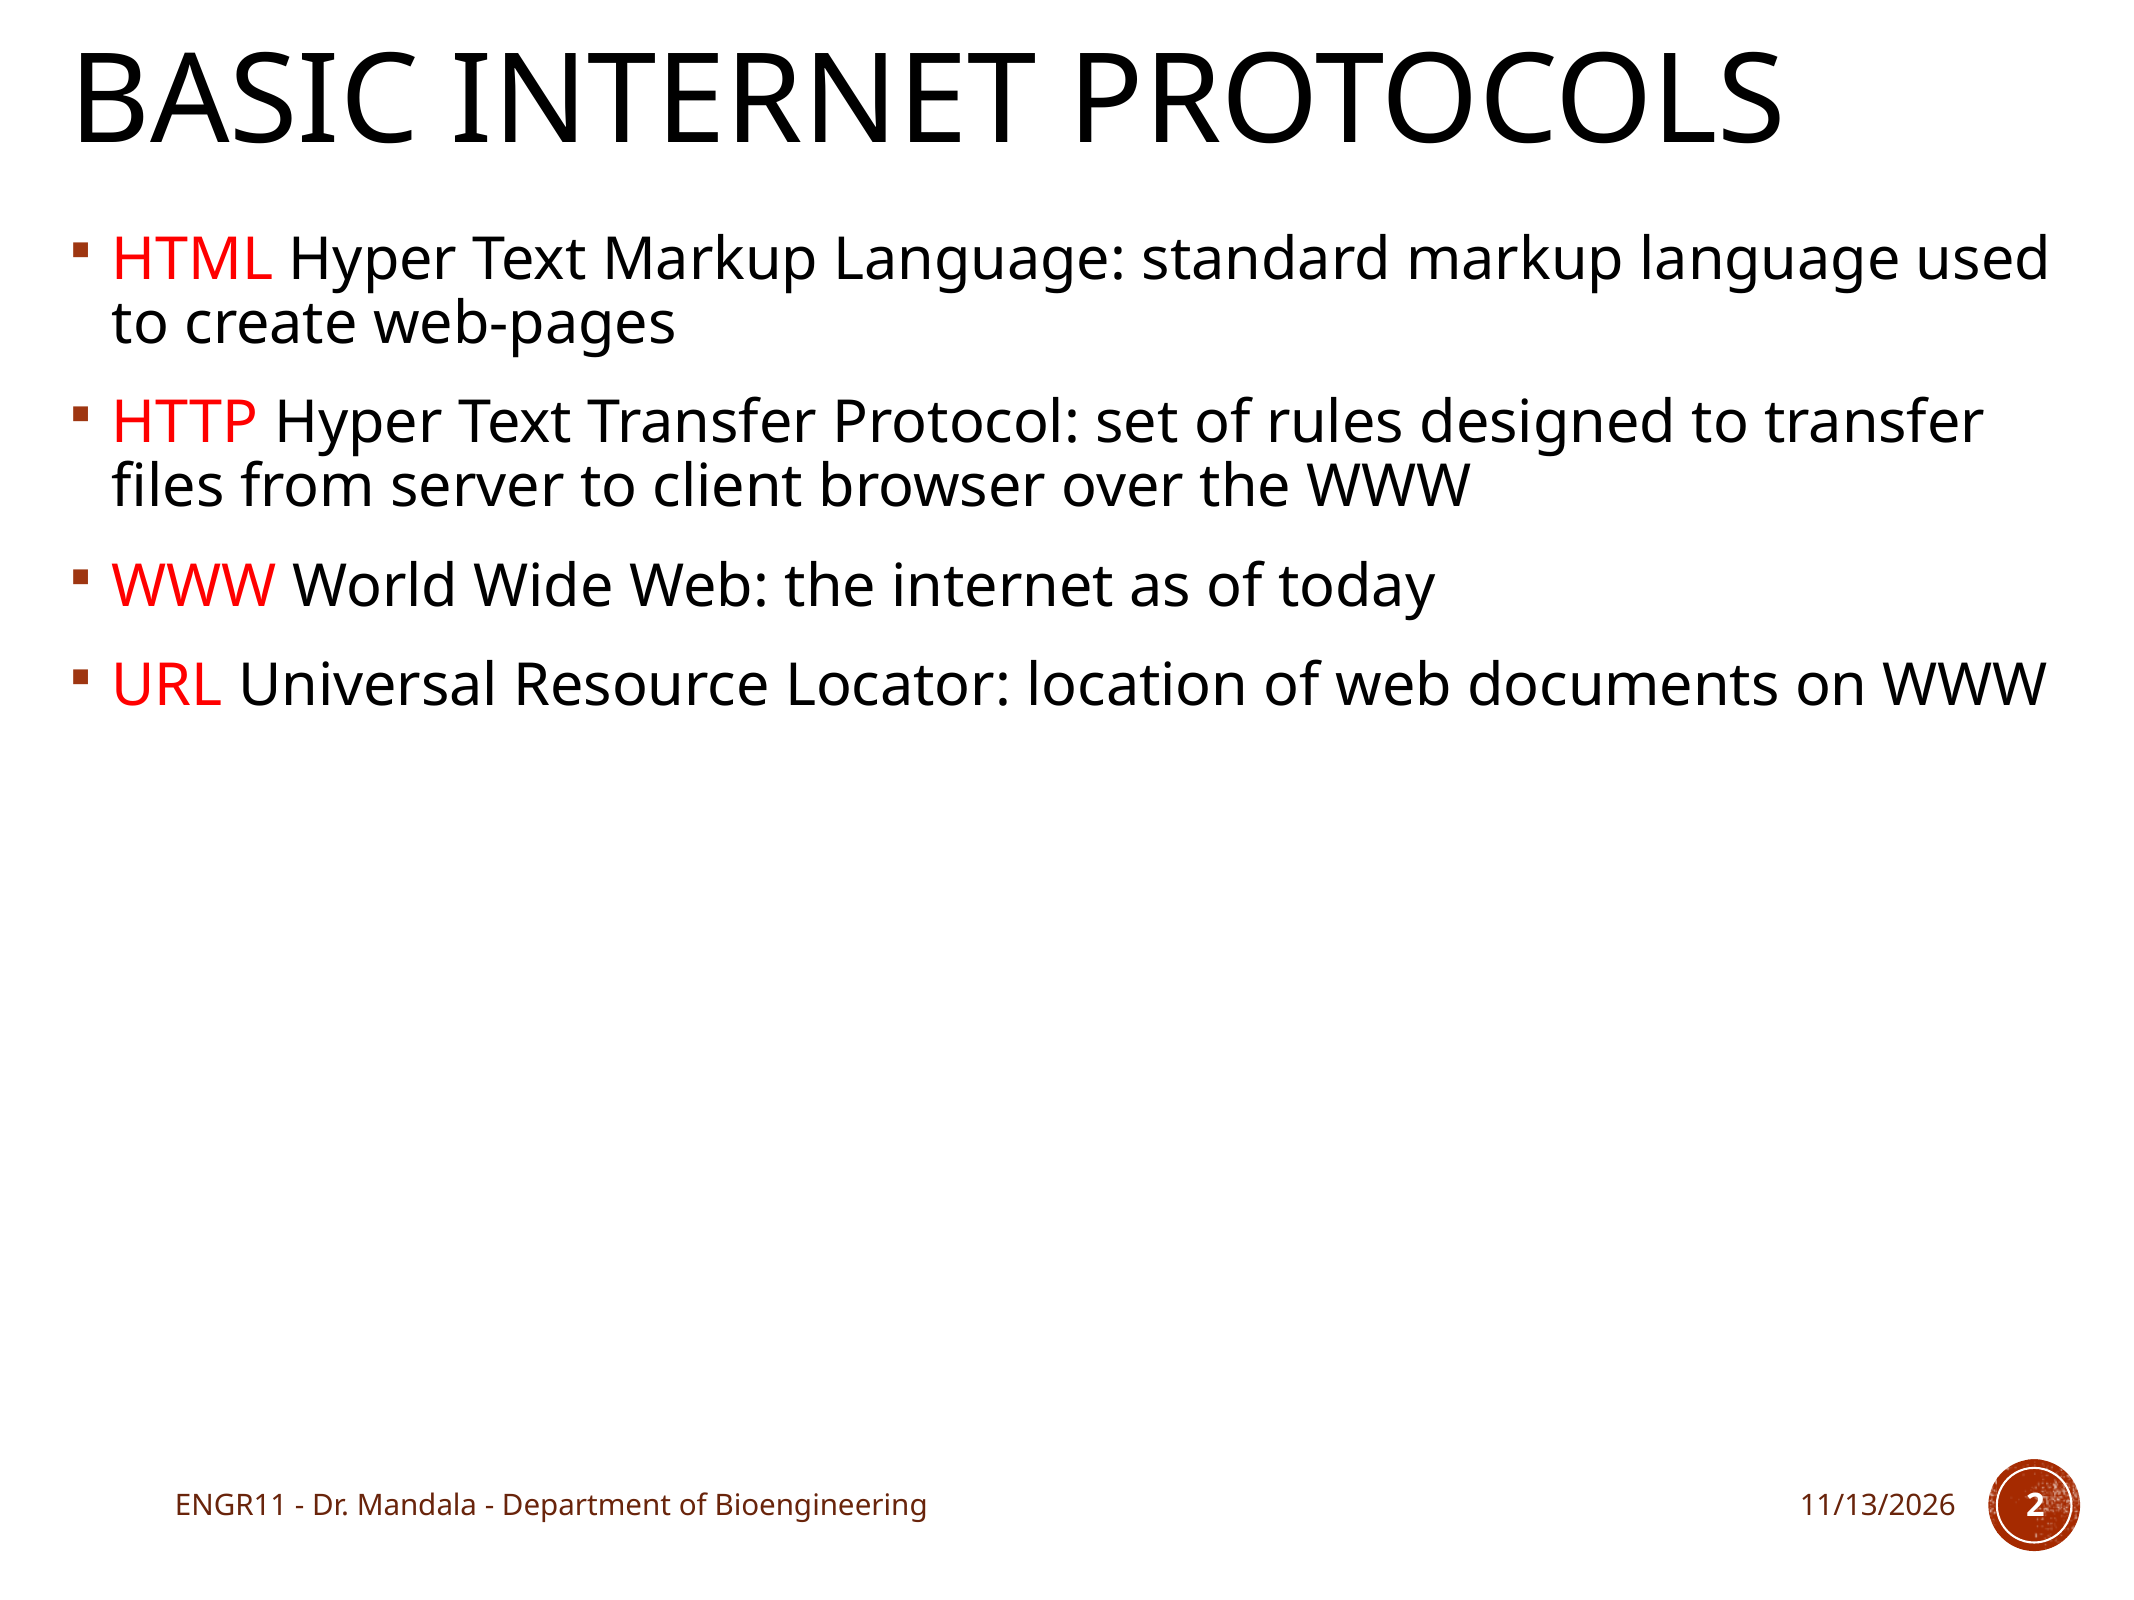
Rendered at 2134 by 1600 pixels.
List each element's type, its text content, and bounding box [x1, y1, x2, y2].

title Basic Internet Protocols [54, 0, 2092, 205]
list HTML Hyper Text Markup Language: standard markup language used to create web-pages HTTP Hyper Text Transfer Protocol: set of rules designed to transfer files from server to client browser over the WWW WWW World Wide Web: the internet as of today URL Universal Resource Locator: location of web documents on WWW [54, 220, 2092, 1440]
slide_number 2 [1979, 1463, 2092, 1549]
footer ENGR11 - Dr. Mandala - Department of Bioengineering [159, 1463, 1268, 1549]
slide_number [1398, 1463, 1971, 1549]
